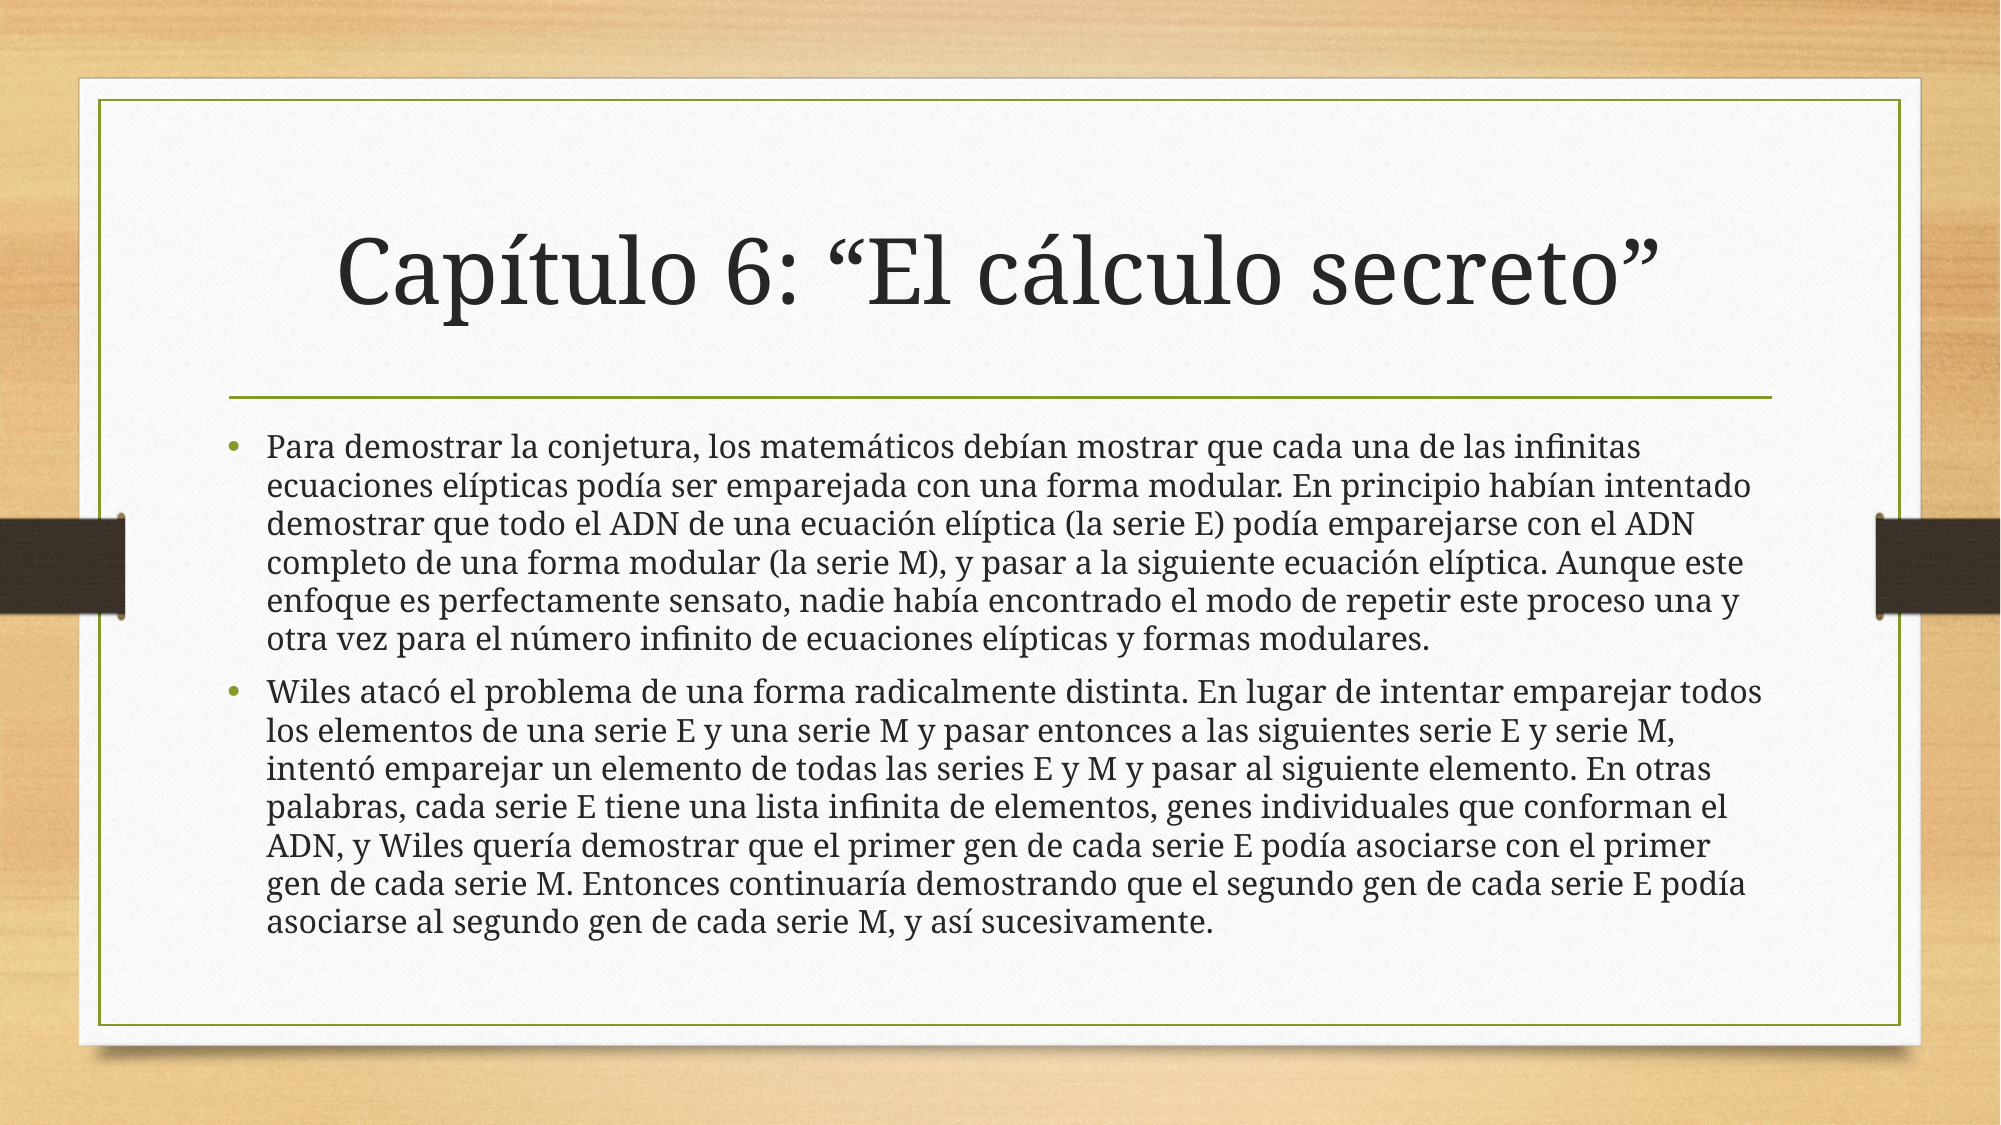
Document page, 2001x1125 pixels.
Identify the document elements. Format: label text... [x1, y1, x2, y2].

picture [0, 0, 2001, 1125]
title Capítulo 6: “El cálculo secreto” [212, 161, 1788, 375]
list Para demostrar la conjetura, los matemáticos debían mostrar que cada una de las infinitas ecuaciones elípticas podía ser emparejada con una forma modular. En principio habían intentado demostrar que todo el ADN de una ecuación elíptica (la serie E) podía emparejarse con el ADN completo de una forma modular (la serie M), y pasar a la siguiente ecuación elíptica. Aunque este enfoque es perfectamente sensato, nadie había encontrado el modo de repetir este proceso una y otra vez para el número infinito de ecuaciones elípticas y formas modulares. Wiles atacó el problema de una forma radicalmente distinta. En lugar de intentar emparejar todos los elementos de una serie E y una serie M y pasar entonces a las siguientes serie E y serie M, intentó emparejar un elemento de todas las series E y M y pasar al siguiente elemento. En otras palabras, cada serie E tiene una lista infinita de elementos, genes individuales que conforman el ADN, y Wiles quería demostrar que el primer gen de cada serie E podía asociarse con el primer gen de cada serie M. Entonces continuaría demostrando que el segundo gen de cada serie E podía asociarse al segundo gen de cada serie M, y así sucesivamente. [212, 419, 1788, 964]
